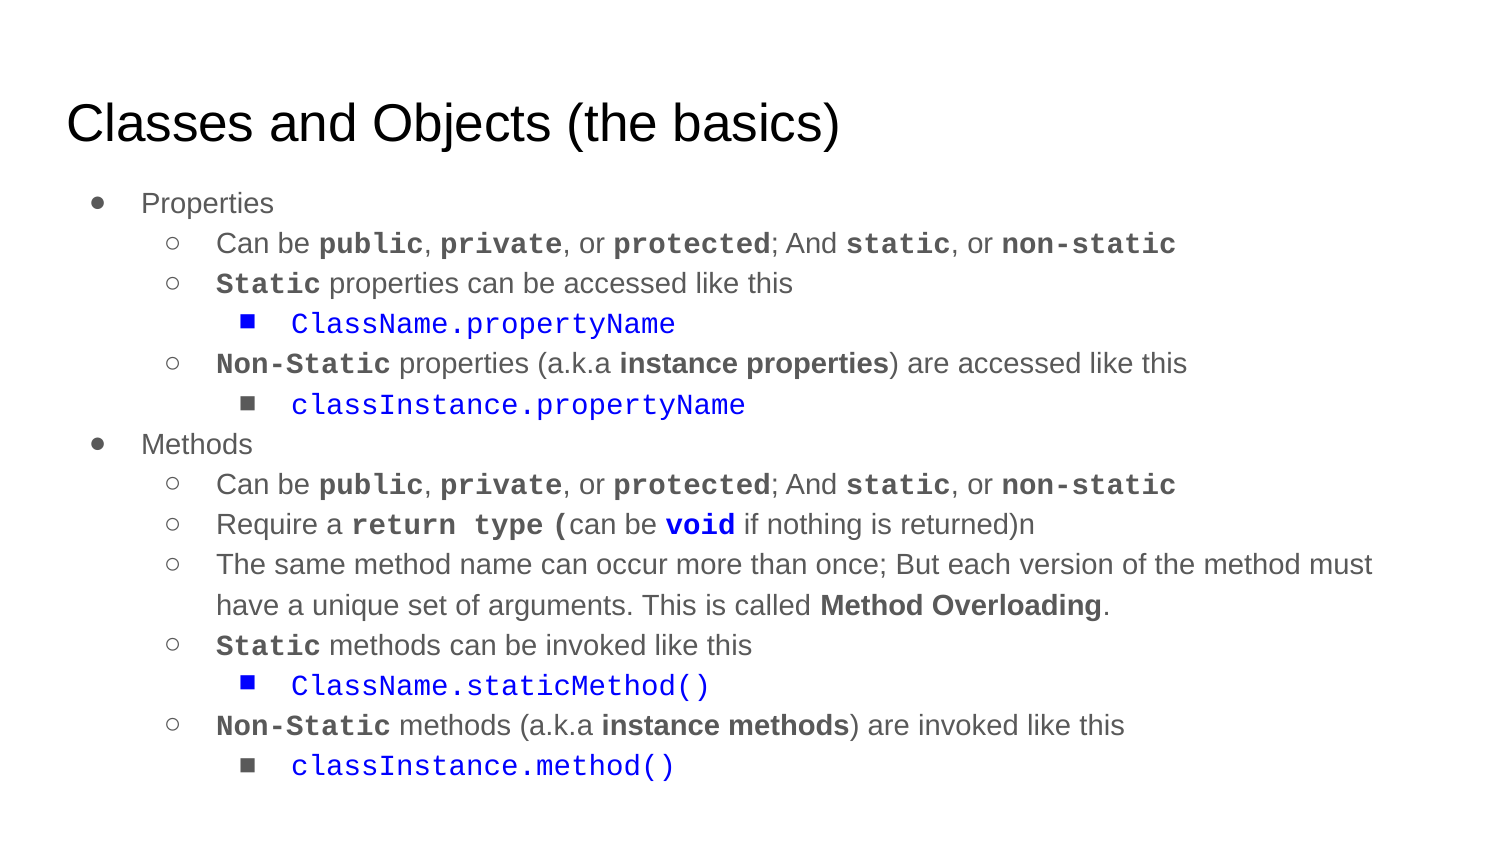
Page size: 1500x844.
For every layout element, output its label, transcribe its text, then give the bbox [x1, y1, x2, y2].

title Classes and Objects (the basics) [51, 72, 1449, 167]
list Properties Can be public, private, or protected; And static, or non-static Static properties can be accessed like this ClassName.propertyName Non-Static properties (a.k.a instance properties) are accessed like this classInstance.propertyName Methods Can be public, private, or protected; And static, or non-static Require a return type (can be void if nothing is returned)n The same method name can occur more than once; But each version of the method must have a unique set of arguments. This is called Method Overloading. Static methods can be invoked like this ClassName.staticMethod() Non-Static methods (a.k.a instance methods) are invoked like this classInstance.method() [51, 164, 1458, 547]
